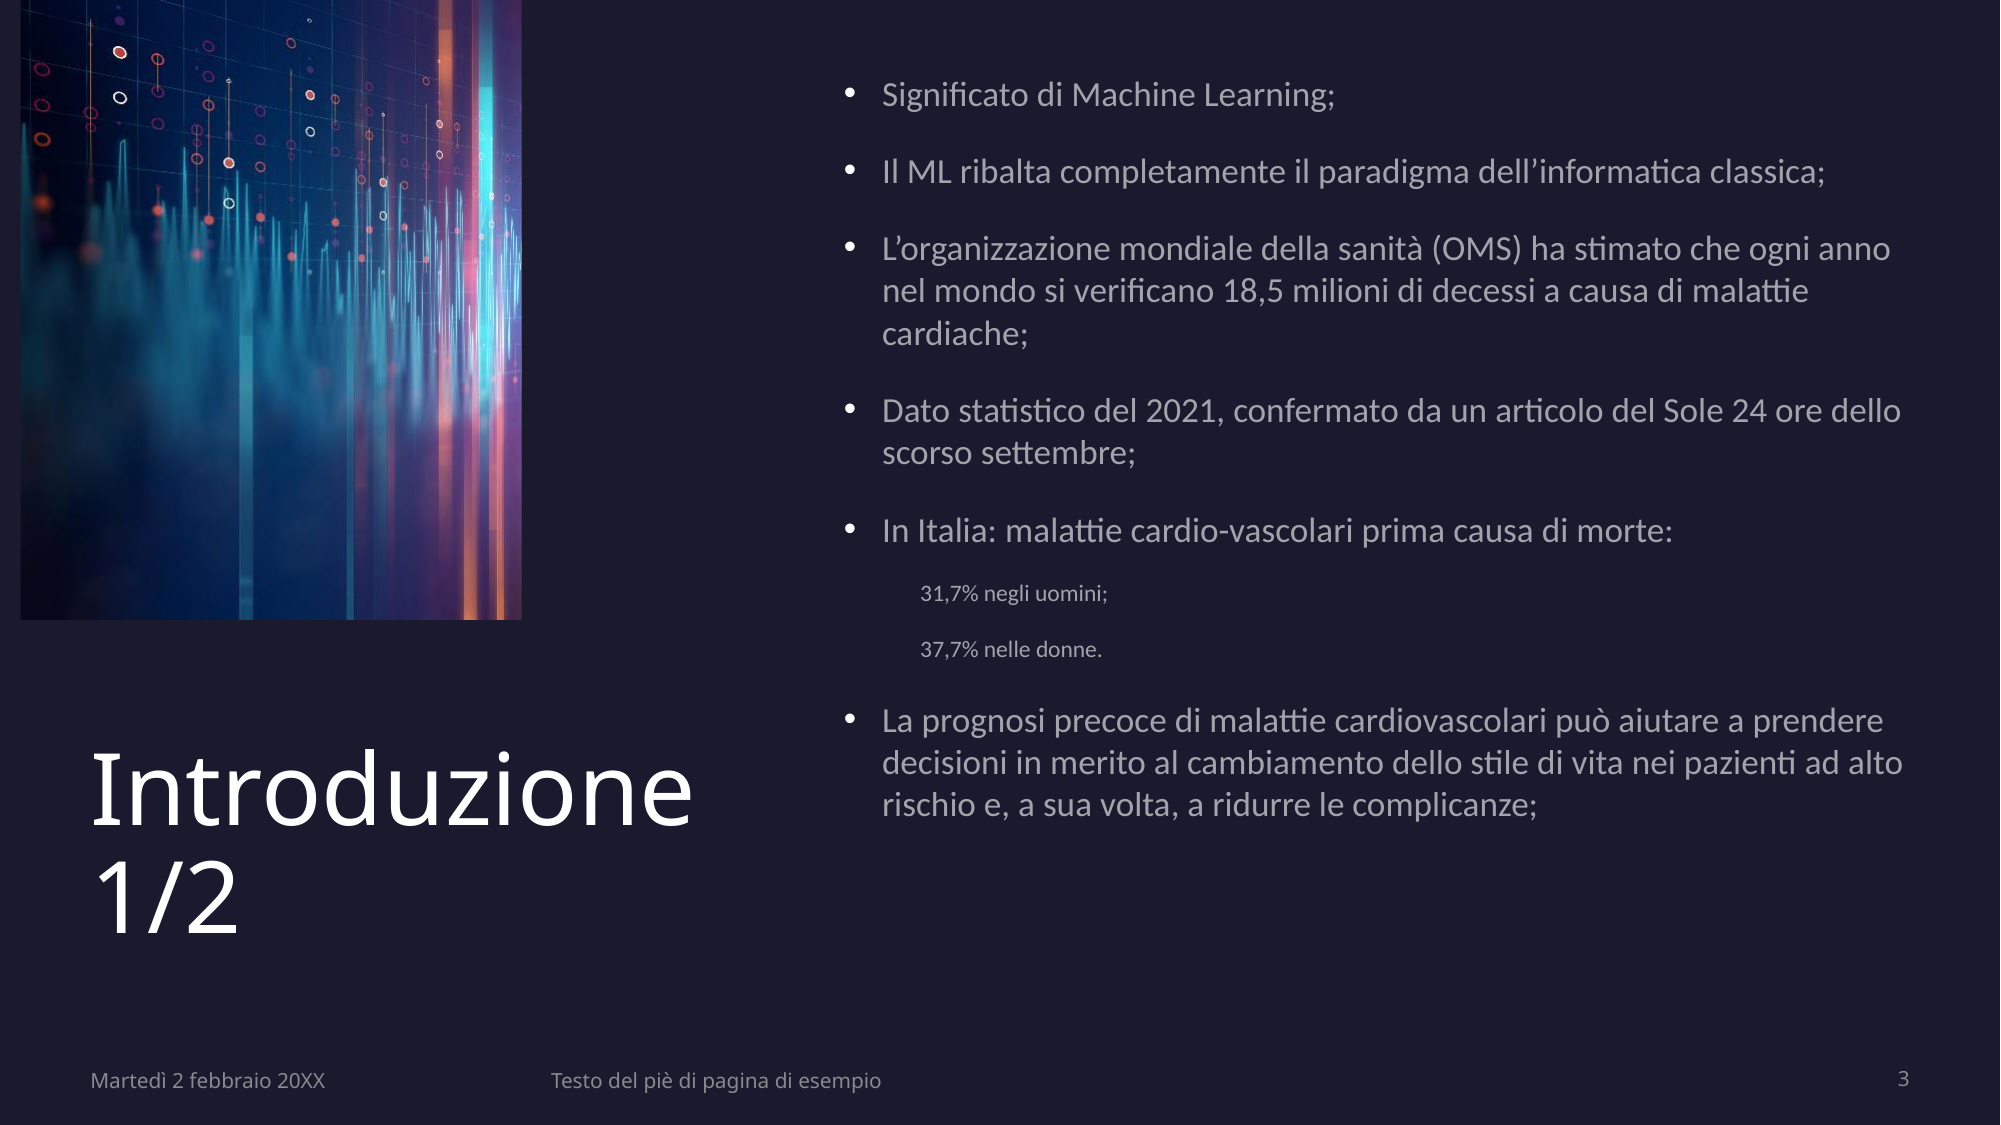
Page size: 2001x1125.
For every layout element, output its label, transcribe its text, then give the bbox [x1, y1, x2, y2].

picture [20, 0, 522, 620]
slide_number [90, 1067, 522, 1093]
slide_number 3 [1632, 1067, 1910, 1093]
list Significato di Machine Learning; Il ML ribalta completamente il paradigma dell’informatica classica; L’organizzazione mondiale della sanità (OMS) ha stimato che ogni anno nel mondo si verificano 18,5 milioni di decessi a causa di malattie cardiache; Dato statistico del 2021, confermato da un articolo del Sole 24 ore dello scorso settembre; In Italia: malattie cardio-vascolari prima causa di morte: 31,7% negli uomini; 37,7% nelle donne. La prognosi precoce di malattie cardiovascolari può aiutare a prendere decisioni in merito al cambiamento dello stile di vita nei pazienti ad alto rischio e, a sua volta, a ridurre le complicanze; [844, 70, 1934, 829]
footer Testo del piè di pagina di esempio [551, 1067, 1598, 1093]
title Introduzione 1/2 [90, 739, 829, 996]
